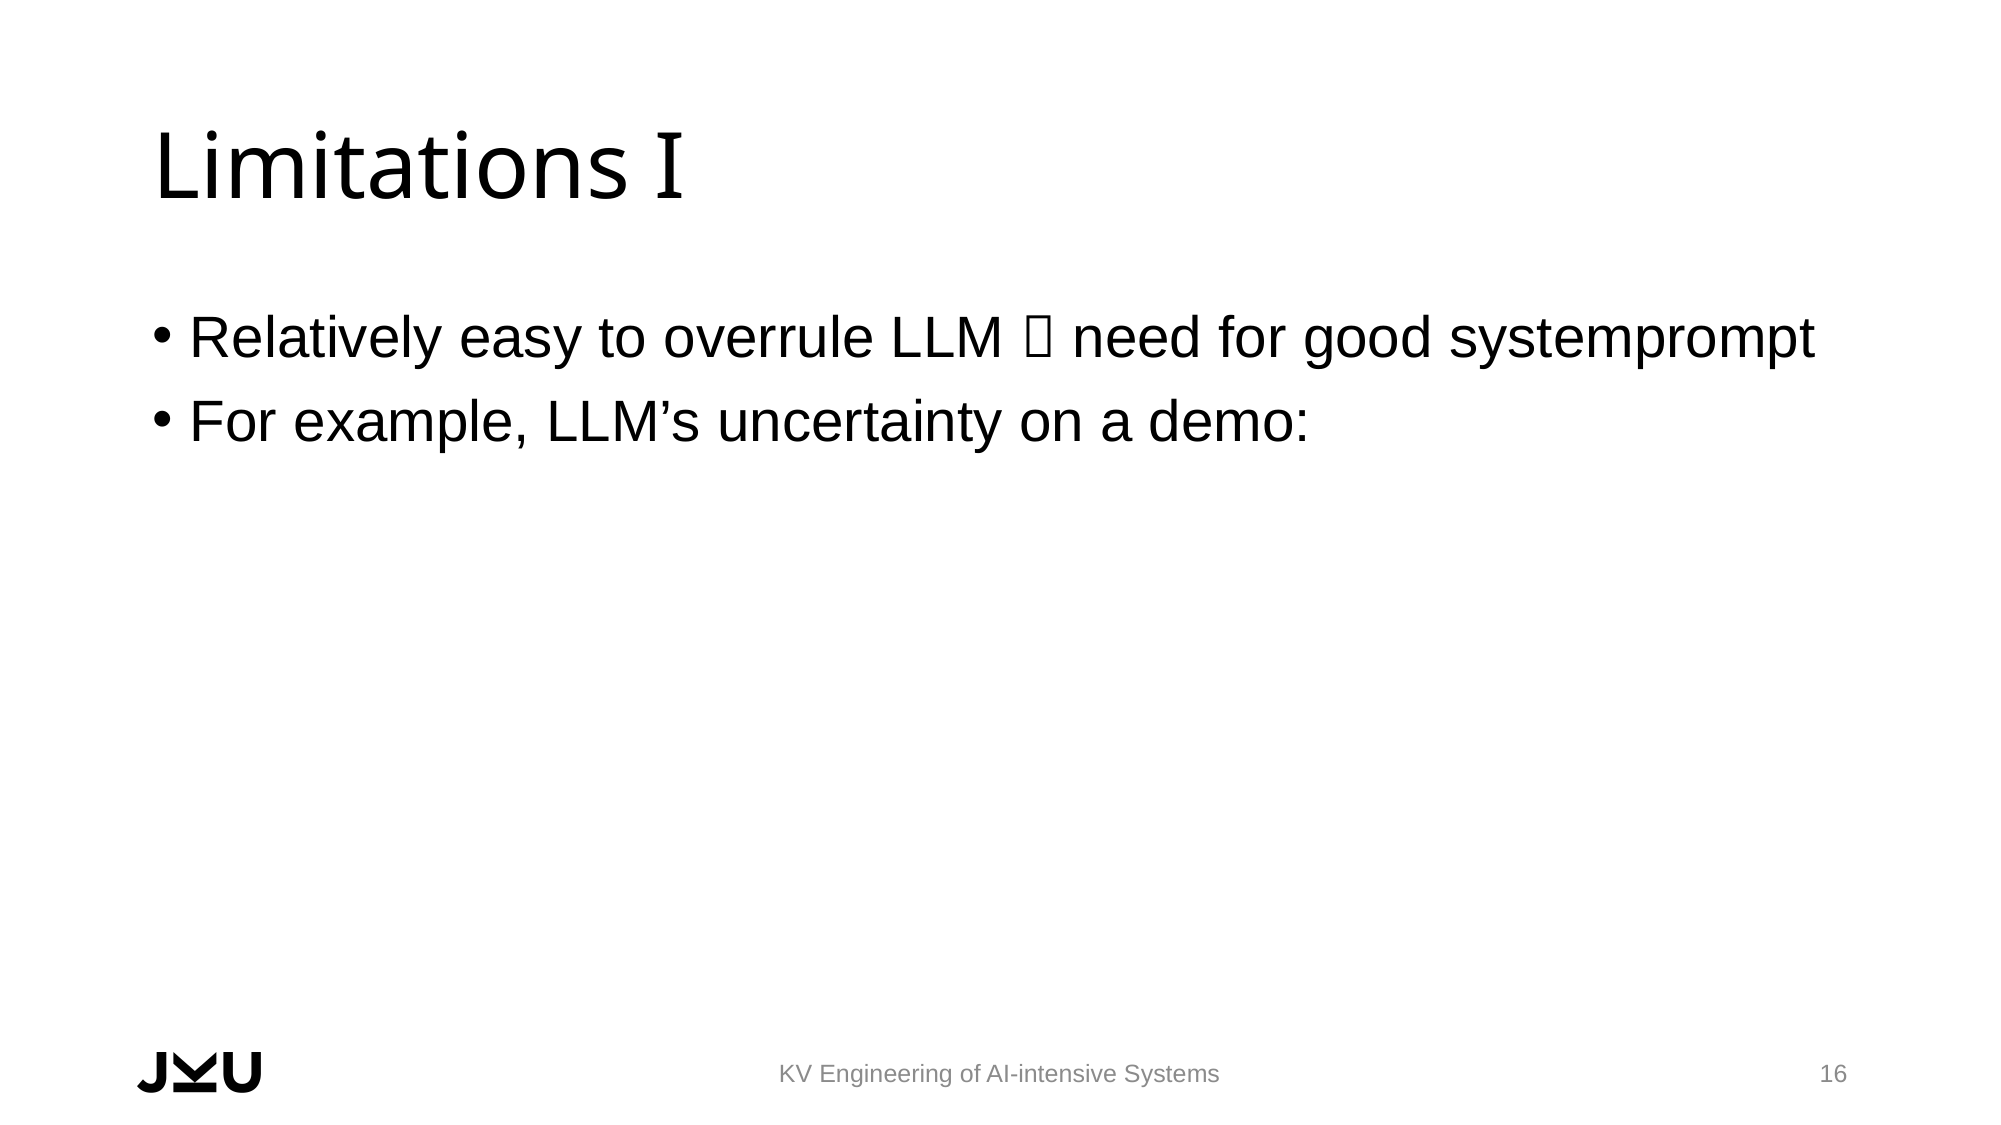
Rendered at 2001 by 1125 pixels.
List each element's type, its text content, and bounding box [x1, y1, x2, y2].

title Limitations I [137, 59, 1863, 278]
footer KV Engineering of AI-intensive Systems [662, 1042, 1338, 1103]
list Relatively easy to overrule LLM  need for good systemprompt For example, LLM’s uncertainty on a demo: [137, 299, 1863, 1014]
slide_number 16 [1412, 1042, 1863, 1103]
